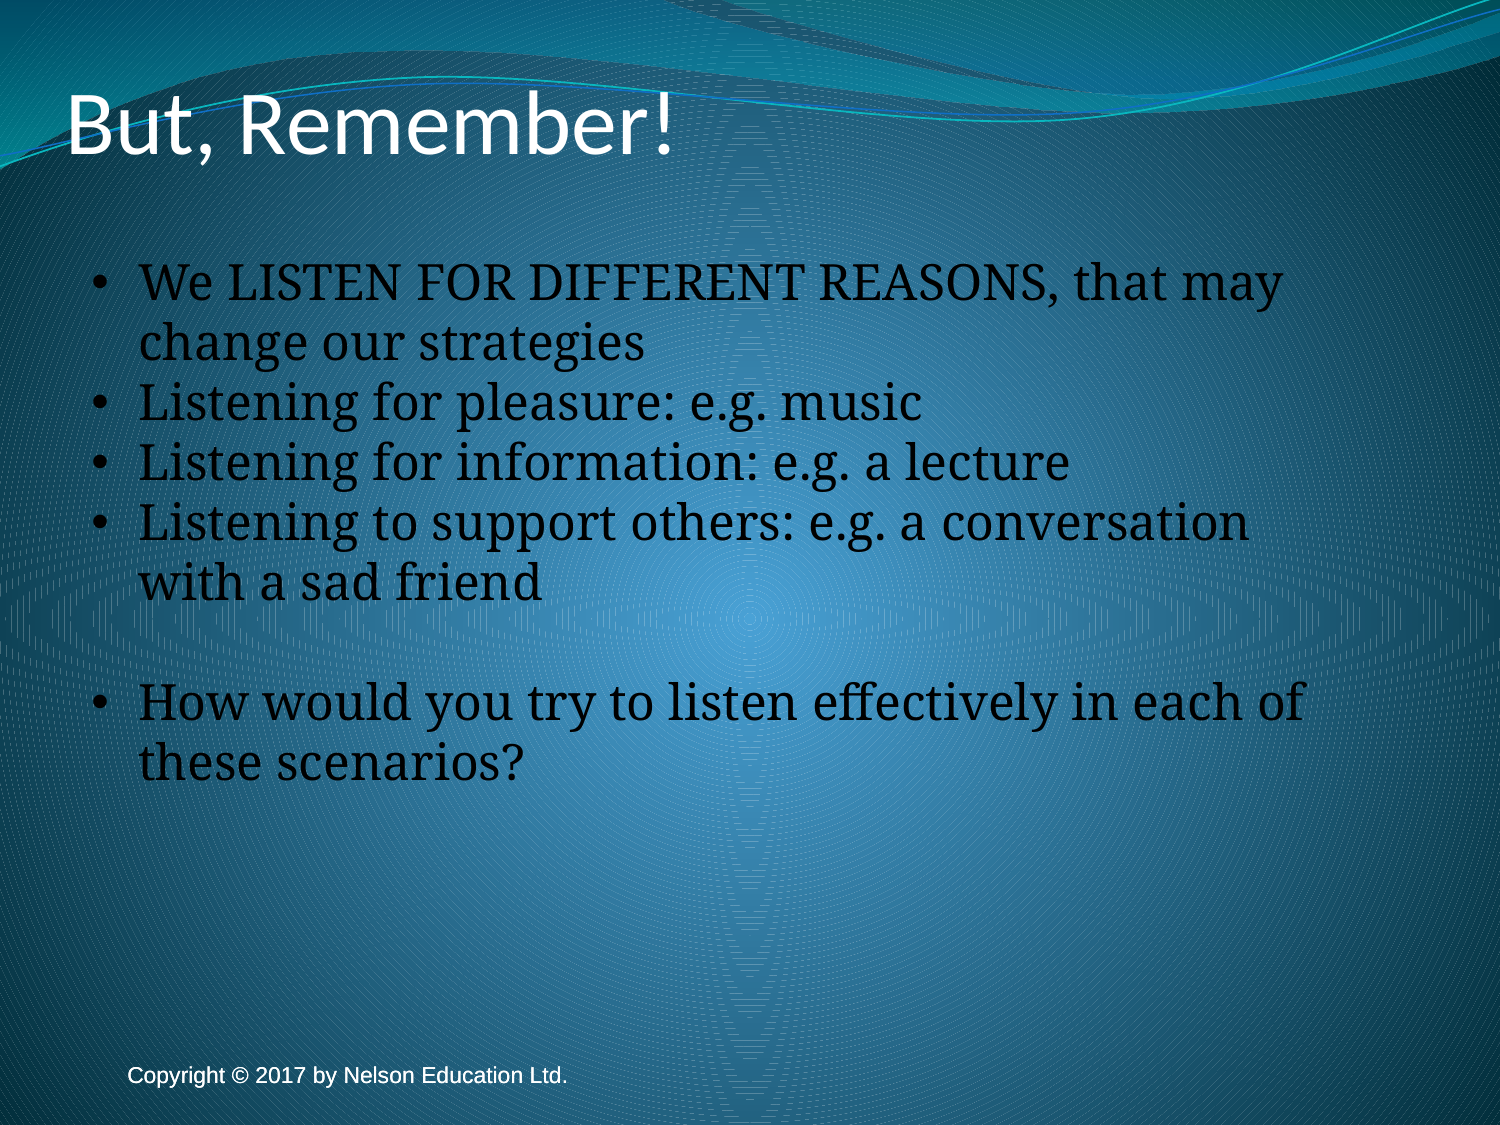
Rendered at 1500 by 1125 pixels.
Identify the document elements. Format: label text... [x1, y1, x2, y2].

text_box But, Remember! [50, 67, 1424, 279]
text_box We LISTEN FOR DIFFERENT REASONS, that may change our strategies Listening for pleasure: e.g. music Listening for information: e.g. a lecture Listening to support others: e.g. a conversation with a sad friend How would you try to listen effectively in each of these scenarios? [76, 243, 1329, 919]
